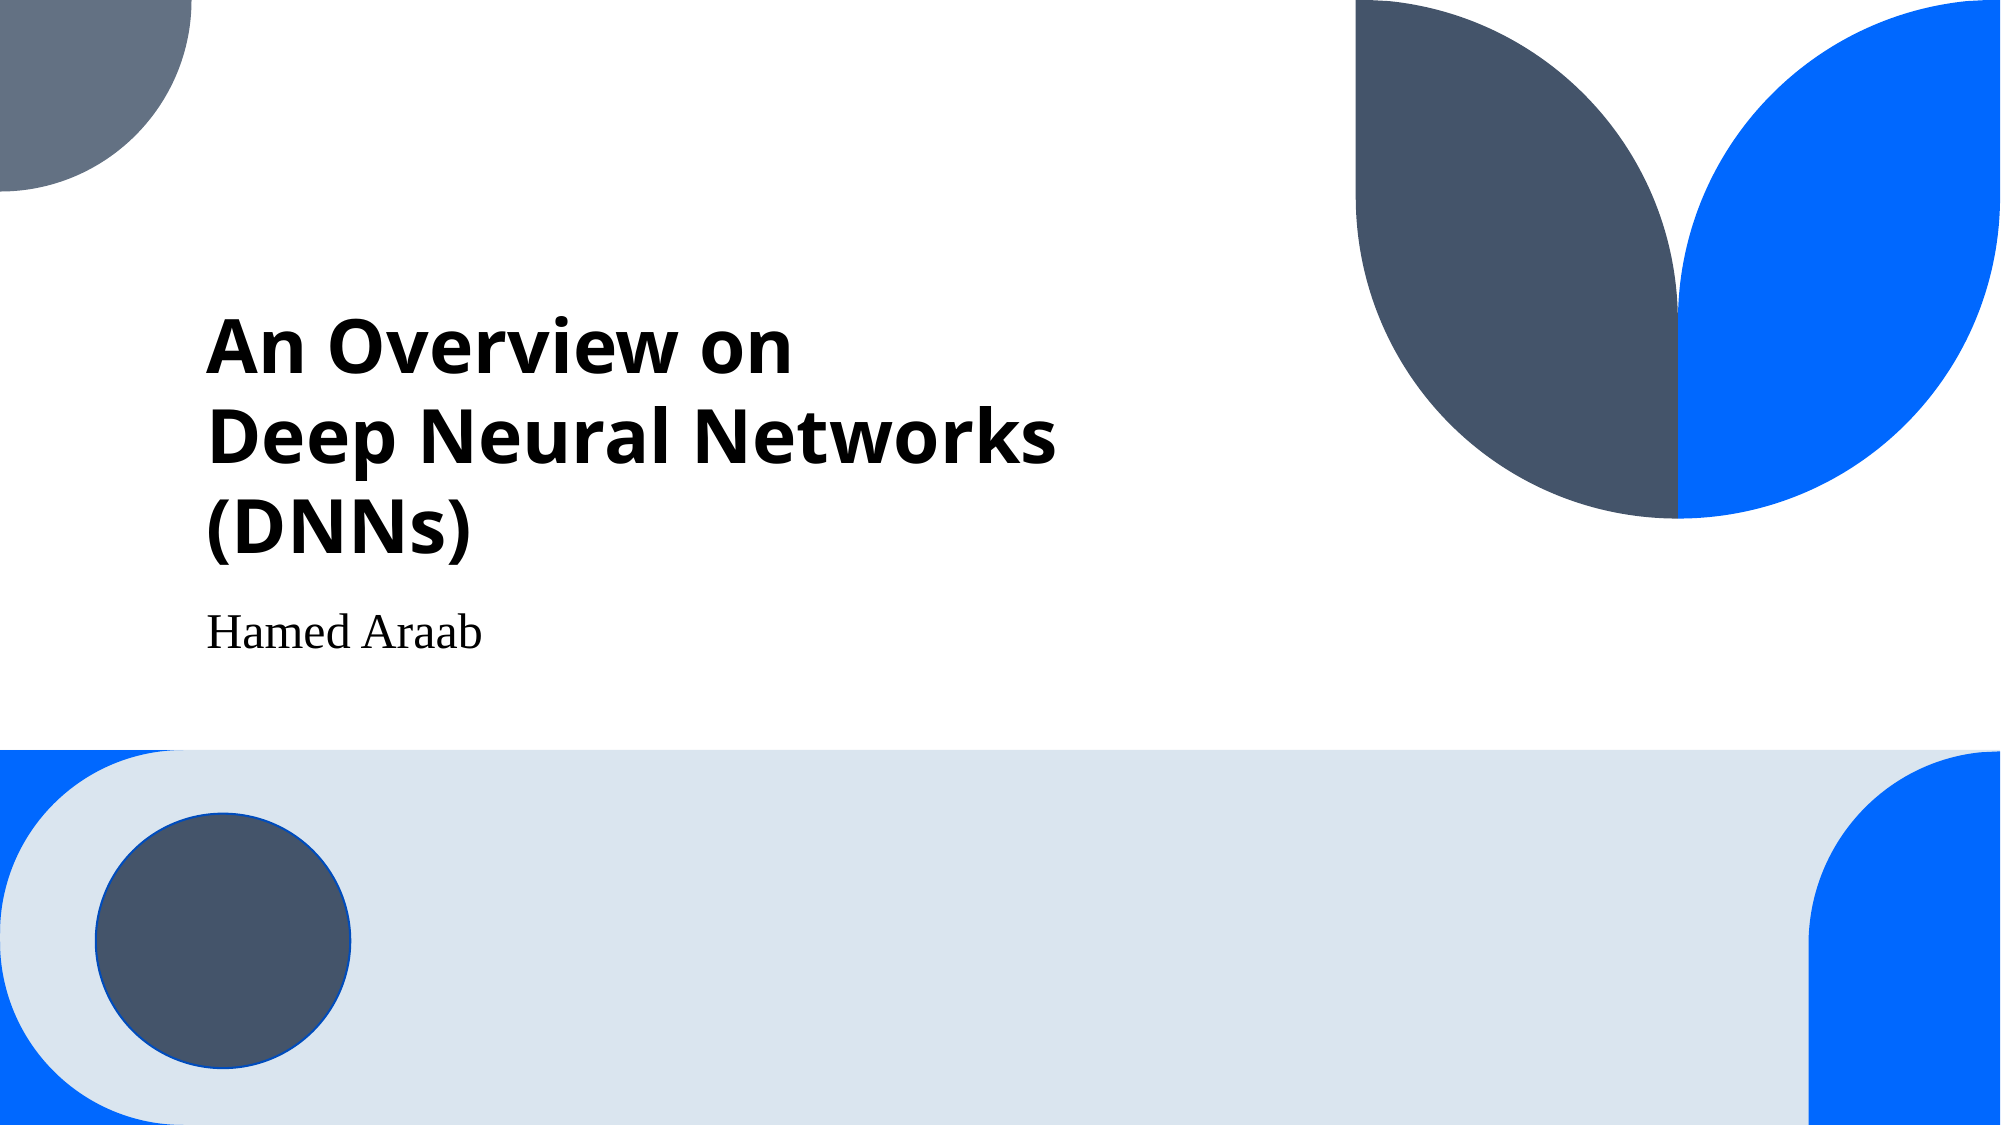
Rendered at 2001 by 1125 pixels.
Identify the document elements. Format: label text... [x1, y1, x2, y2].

subtitle Hamed Araab [191, 590, 1750, 724]
title An Overview on Deep Neural Networks (DNNs) [191, 184, 1356, 576]
